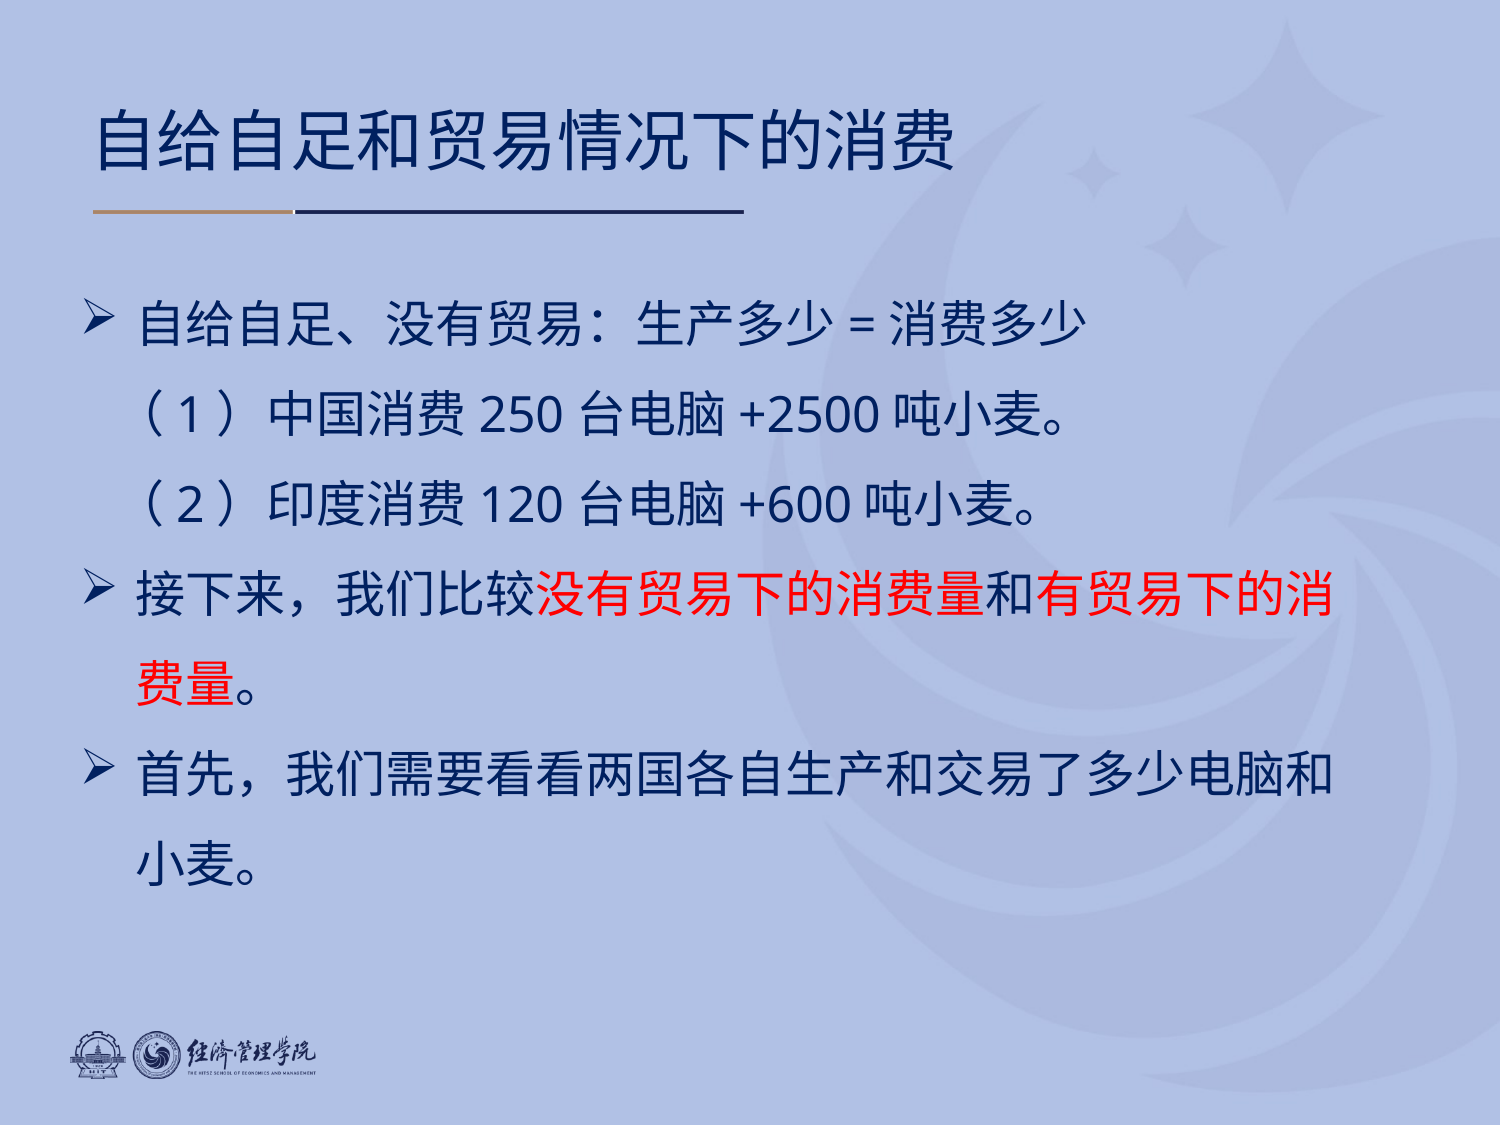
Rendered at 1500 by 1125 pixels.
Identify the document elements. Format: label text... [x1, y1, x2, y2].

title 自给自足和贸易情况下的消费 [75, 45, 1425, 233]
text_box 自给自足、没有贸易：生产多少=消费多少 （1）中国消费250台电脑+2500吨小麦。 （2）印度消费120台电脑+600吨小麦。 接下来，我们比较没有贸易下的消费量和有贸易下的消费量。 首先，我们需要看看两国各自生产和交易了多少电脑和小麦。 [64, 255, 1388, 991]
picture [0, 0, 1500, 1125]
